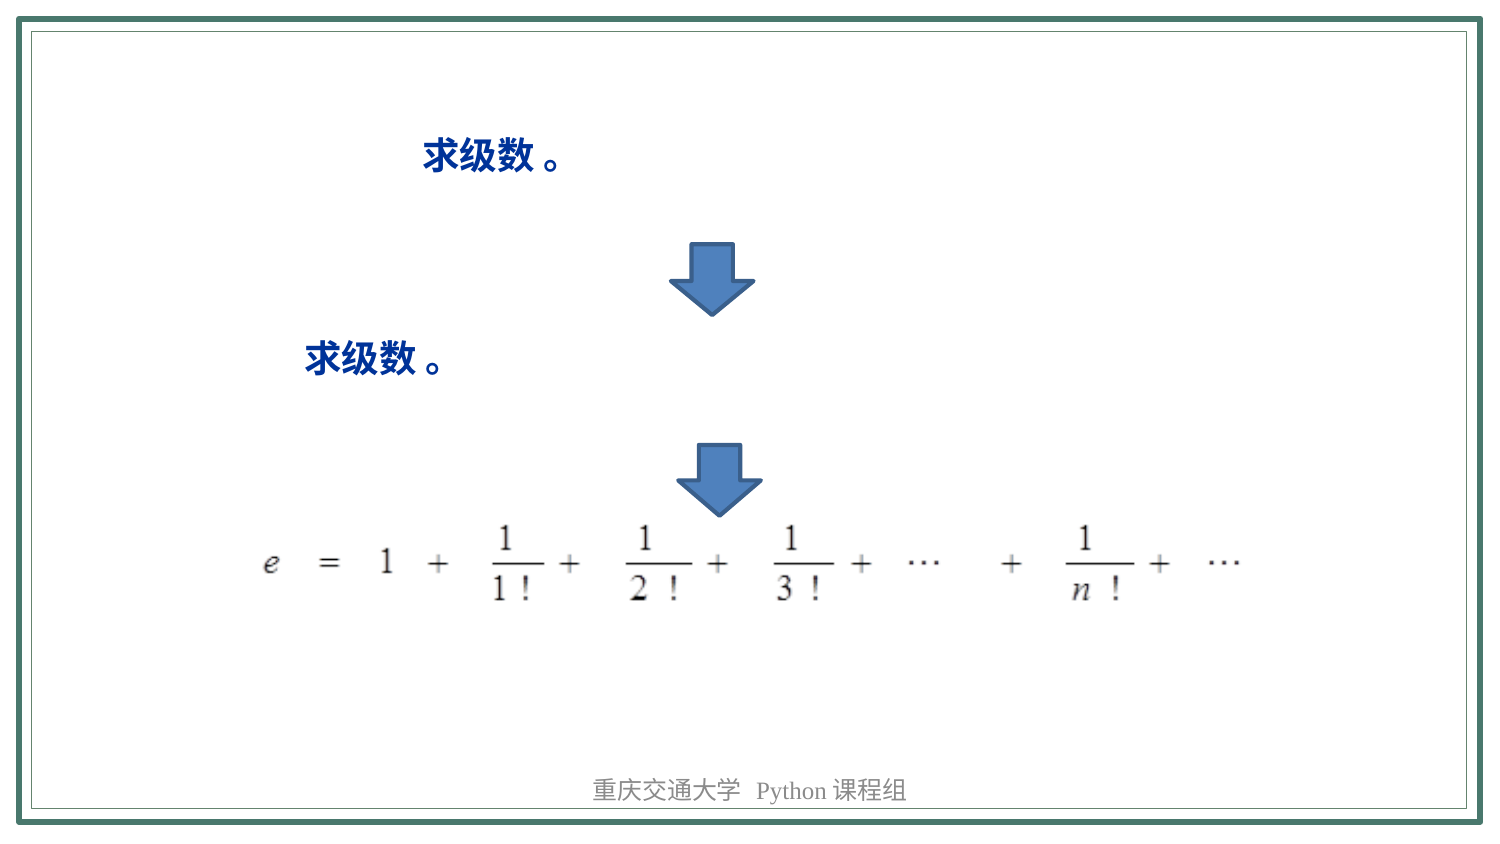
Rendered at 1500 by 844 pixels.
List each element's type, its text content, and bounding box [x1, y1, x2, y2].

text_box [668, 242, 756, 317]
footer 重庆交通大学 Python课程组 [512, 766, 988, 812]
text_box [676, 442, 763, 514]
text_box [17, 17, 1482, 824]
text_box [30, 29, 1468, 811]
picture [253, 515, 1306, 671]
